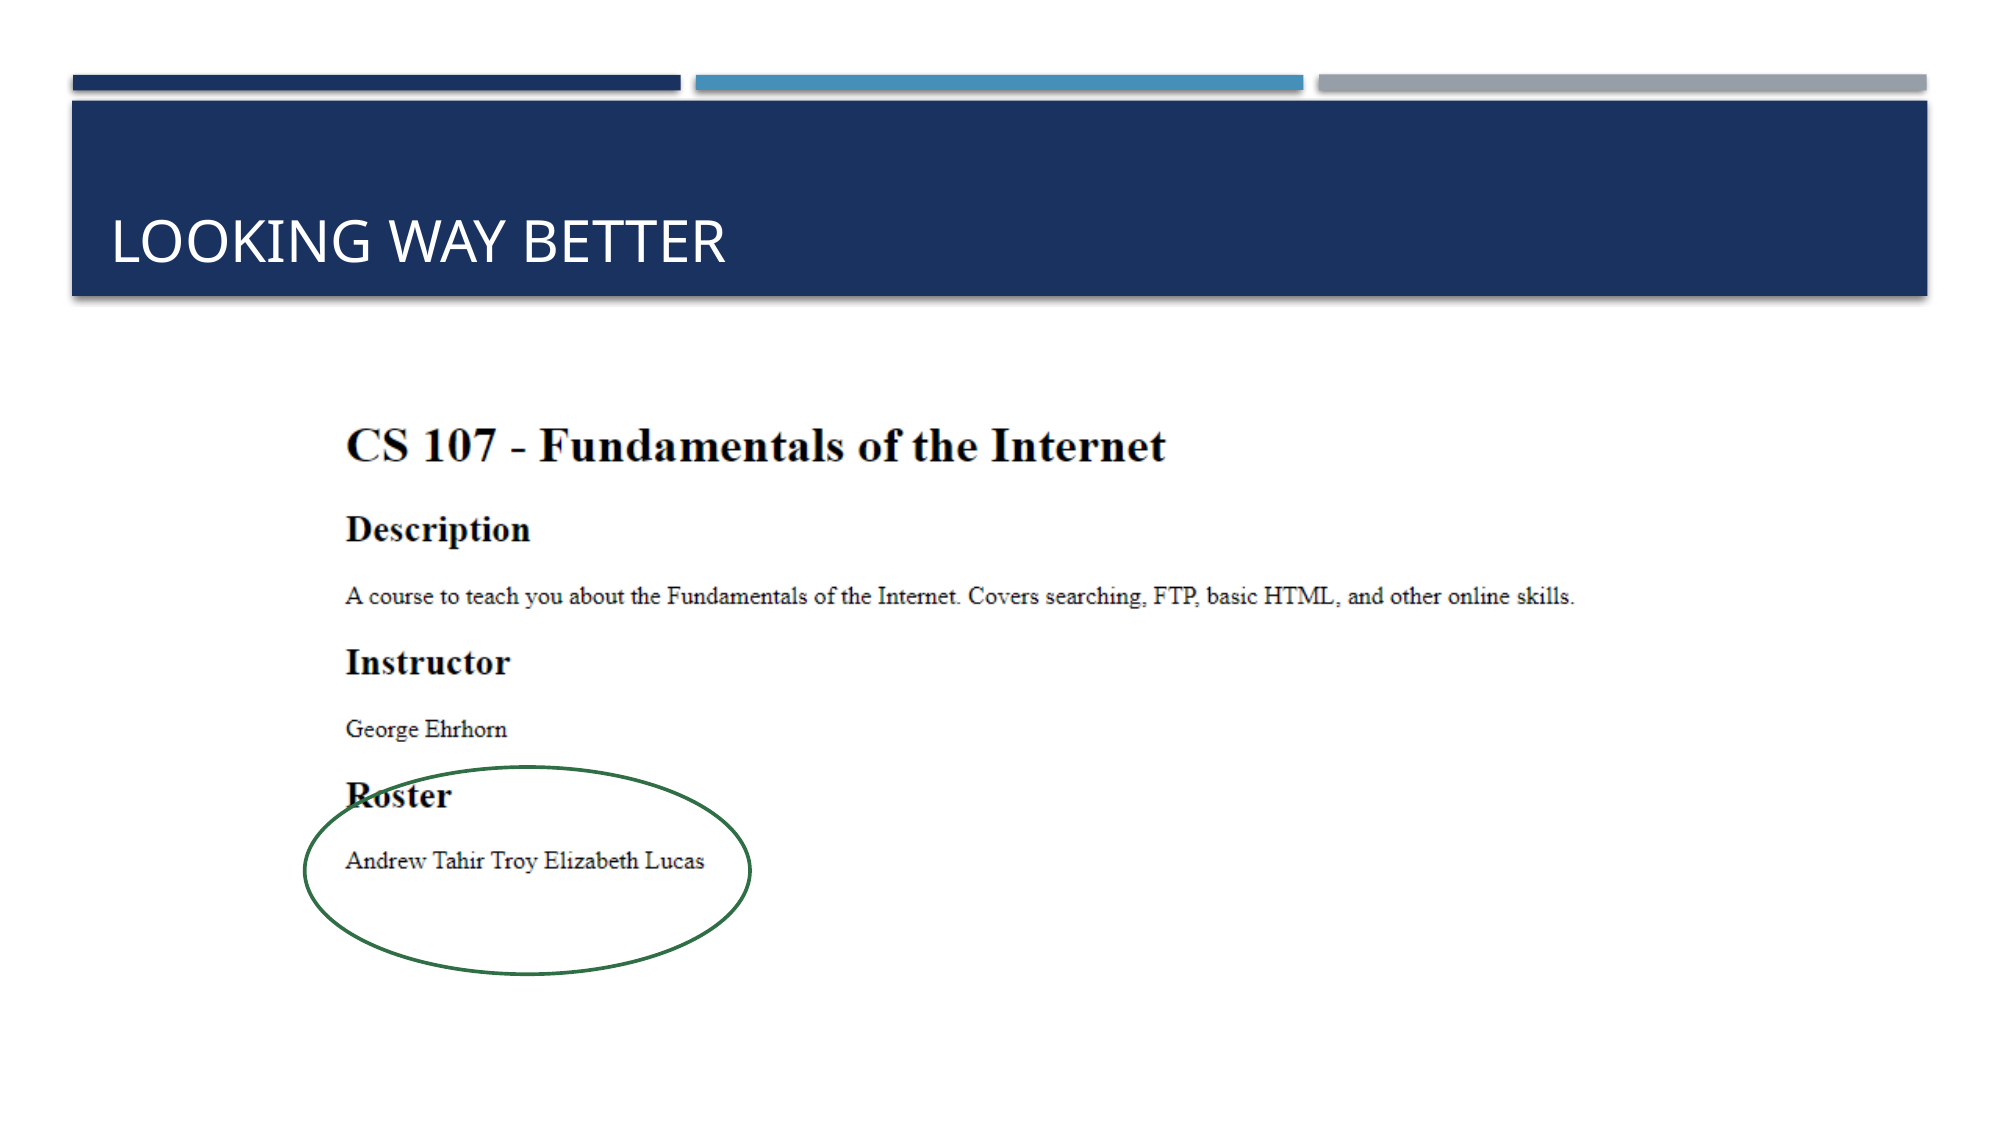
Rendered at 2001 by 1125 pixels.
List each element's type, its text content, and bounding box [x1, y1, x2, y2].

text_box [302, 818, 727, 977]
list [338, 410, 1662, 909]
title Looking way better [95, 115, 1905, 282]
